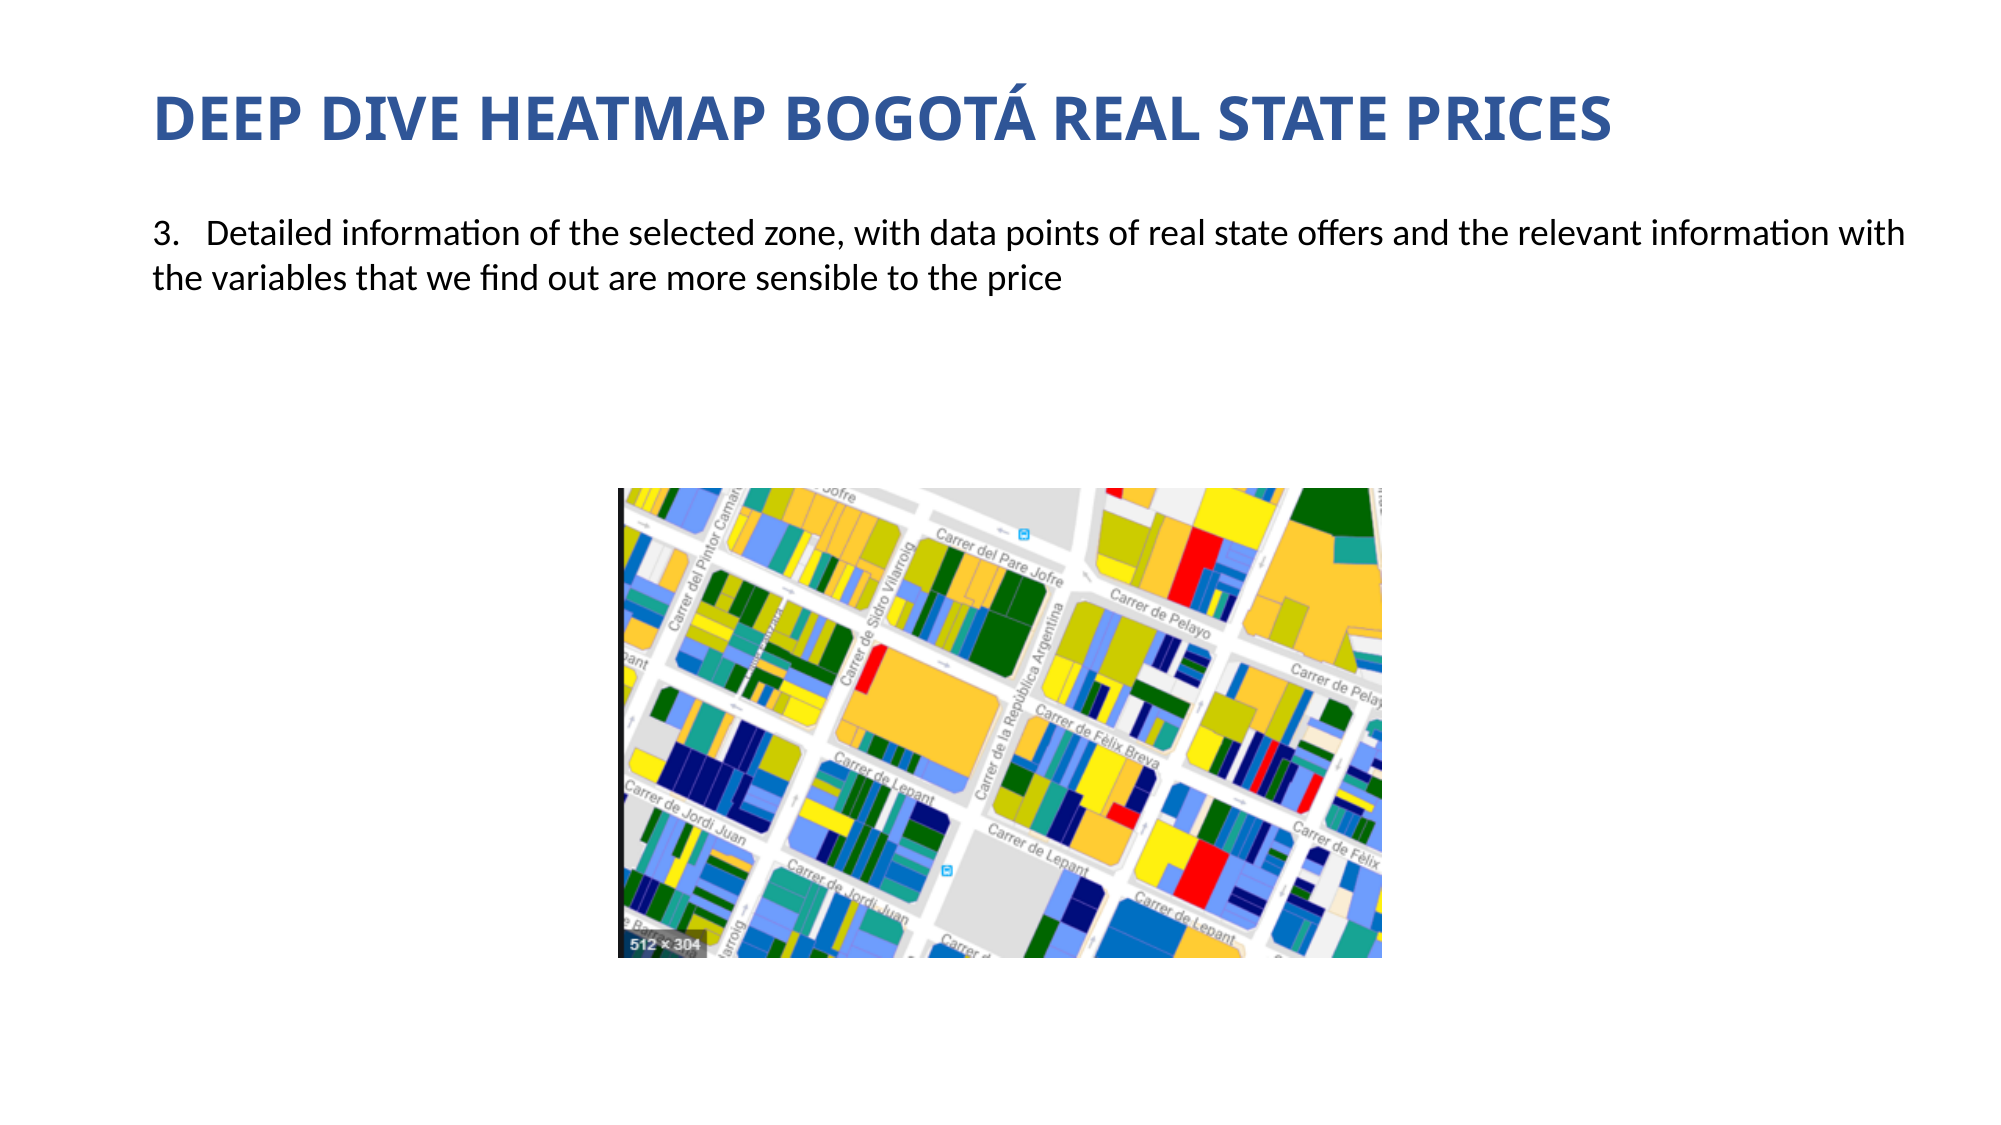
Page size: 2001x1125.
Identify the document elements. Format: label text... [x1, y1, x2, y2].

text_box 3. Detailed information of the selected zone, with data points of real state offers and the relevant information with the variables that we find out are more sensible to the price [137, 200, 1967, 486]
title DEEP DIVE HEATMAP BOGOTÁ REAL STATE PRICES [137, 59, 1863, 183]
picture [618, 488, 1382, 958]
